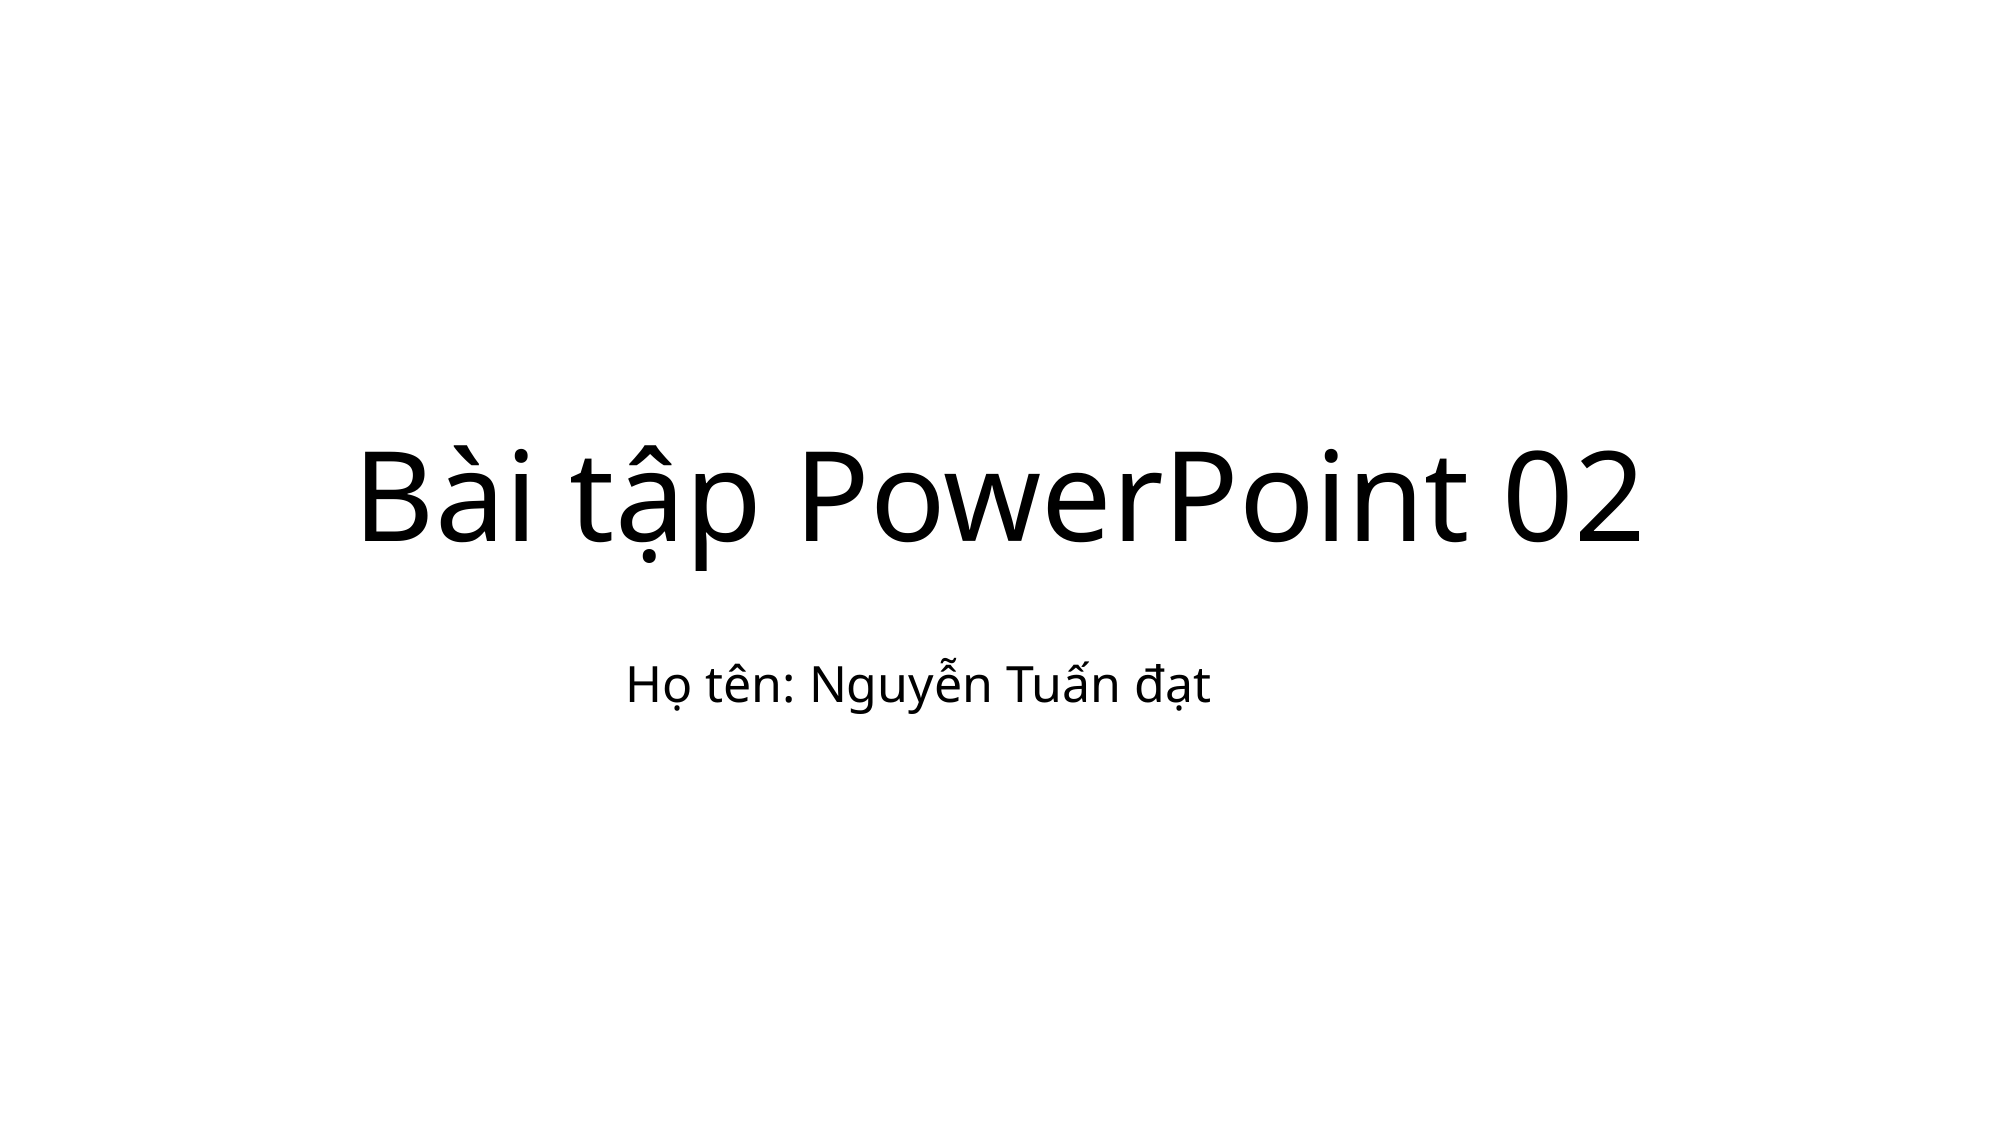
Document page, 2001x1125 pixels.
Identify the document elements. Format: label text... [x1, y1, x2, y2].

subtitle Họ tên: Nguyễn Tuấn đạt [174, 651, 1675, 924]
title Bài tập PowerPoint 02 [249, 184, 1750, 576]
